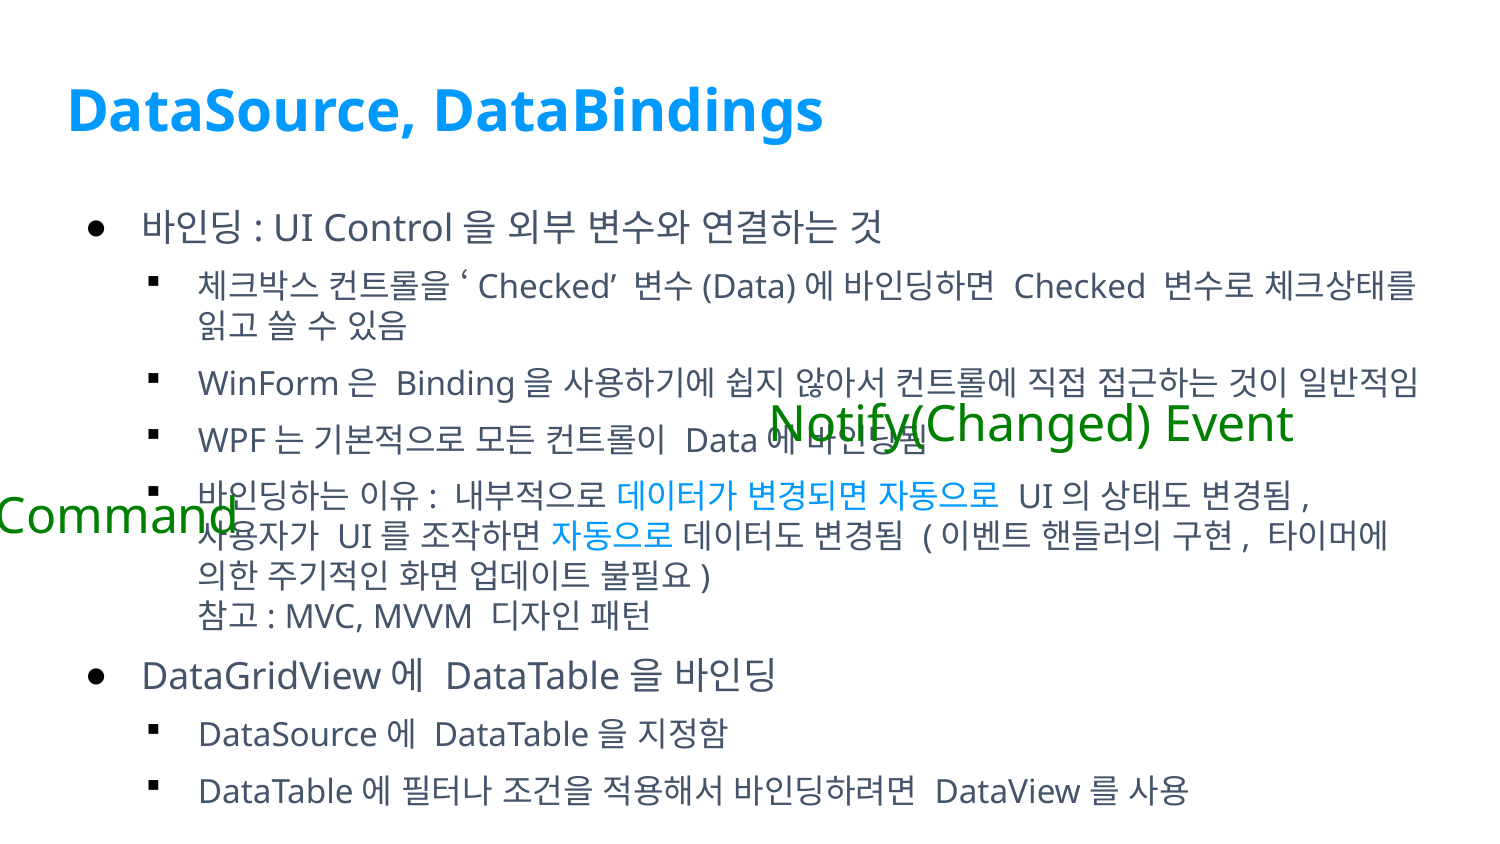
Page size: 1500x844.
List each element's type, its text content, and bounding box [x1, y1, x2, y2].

title DataSource, DataBindings [51, 73, 1449, 155]
text_box Command [0, 475, 255, 551]
text_box Notify(Changed) Event [753, 383, 1310, 459]
list 바인딩: UI Control을 외부 변수와 연결하는 것 체크박스 컨트롤을 ‘Checked’ 변수(Data)에 바인딩하면 Checked 변수로 체크상태를 읽고 쓸 수 있음 WinForm은 Binding을 사용하기에 쉽지 않아서 컨트롤에 직접 접근하는 것이 일반적임 WPF는 기본적으로 모든 컨트롤이 Data에 바인딩됨 바인딩하는 이유: 내부적으로 데이터가 변경되면 자동으로 UI의 상태도 변경됨, 사용자가 UI를 조작하면 자동으로 데이터도 변경됨 (이벤트 핸들러의 구현, 타이머에 의한 주기적인 화면 업데이트 불필요) 참고: MVC, MVVM 디자인 패턴 DataGridView에 DataTable을 바인딩 DataSource에 DataTable을 지정함 DataTable에 필터나 조건을 적용해서 바인딩하려면 DataView를 사용 [51, 189, 1449, 783]
